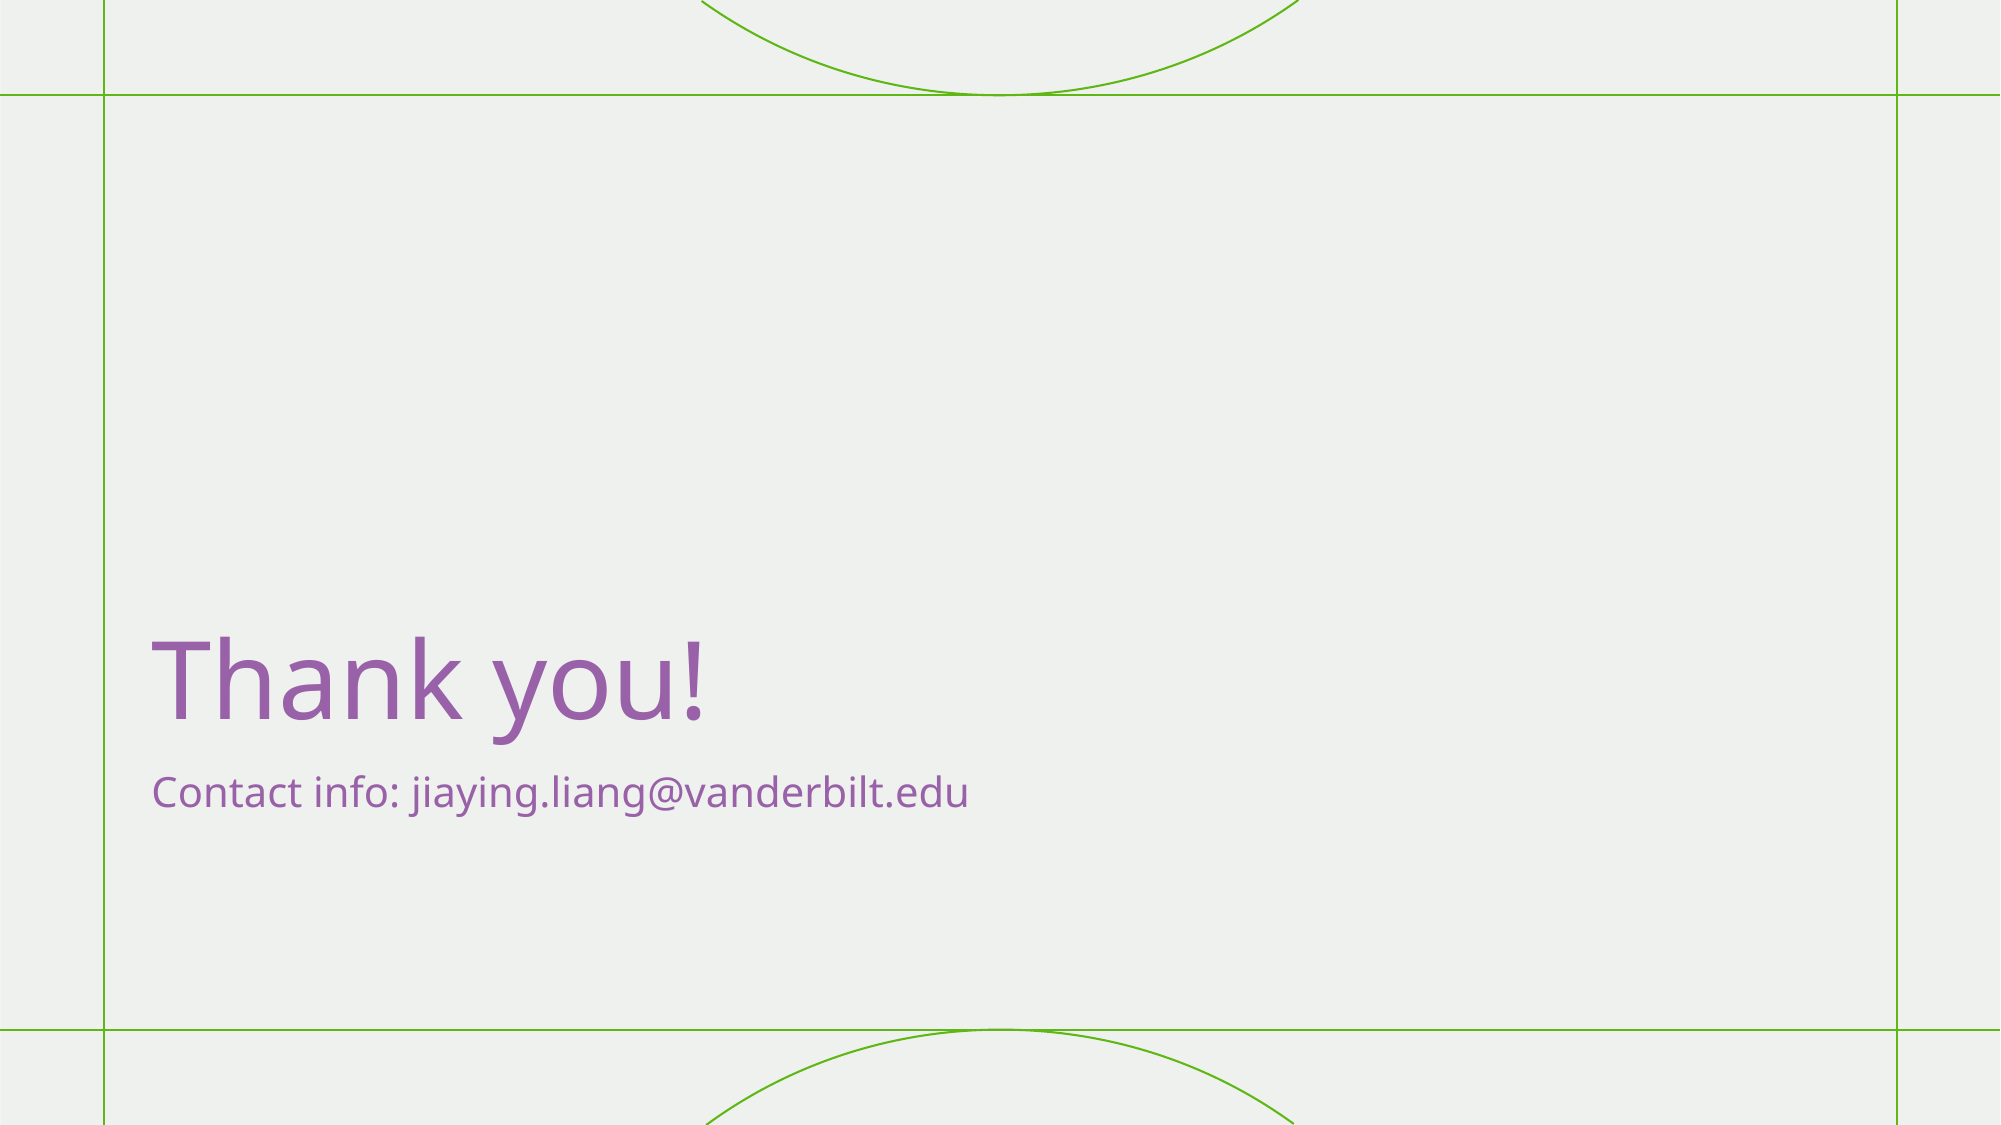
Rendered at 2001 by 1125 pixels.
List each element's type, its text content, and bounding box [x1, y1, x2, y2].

title Thank you! [136, 280, 1862, 749]
list Contact info: jiaying.liang@vanderbilt.edu [136, 752, 1862, 999]
